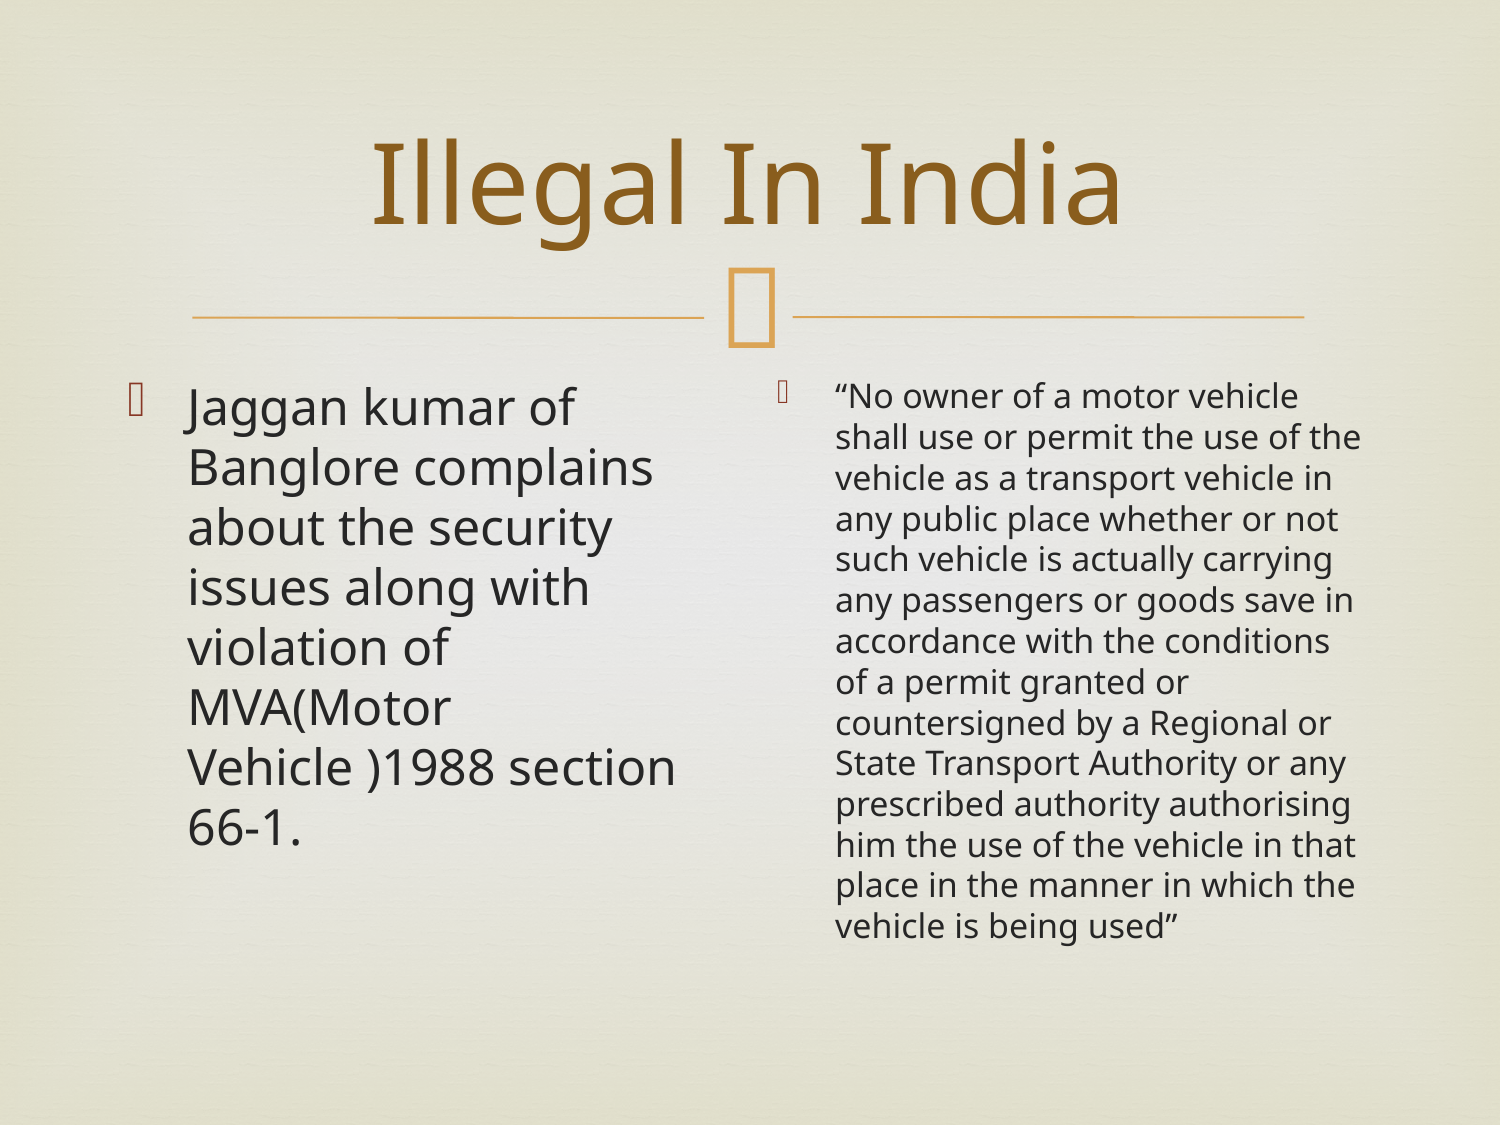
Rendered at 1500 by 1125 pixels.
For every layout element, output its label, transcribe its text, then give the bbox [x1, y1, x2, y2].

title Illegal In India [112, 93, 1386, 267]
list Jaggan kumar of Banglore complains about the security issues along with violation of MVA(Motor Vehicle )1988 section 66-1. [112, 367, 737, 1004]
list “No owner of a motor vehicle shall use or permit the use of the vehicle as a transport vehicle in any public place whether or not such vehicle is actually carrying any passengers or goods save in accordance with the conditions of a permit granted or countersigned by a Regional or State Transport Authority or any prescribed authority authorising him the use of the vehicle in that place in the manner in which the vehicle is being used” [761, 367, 1386, 1004]
